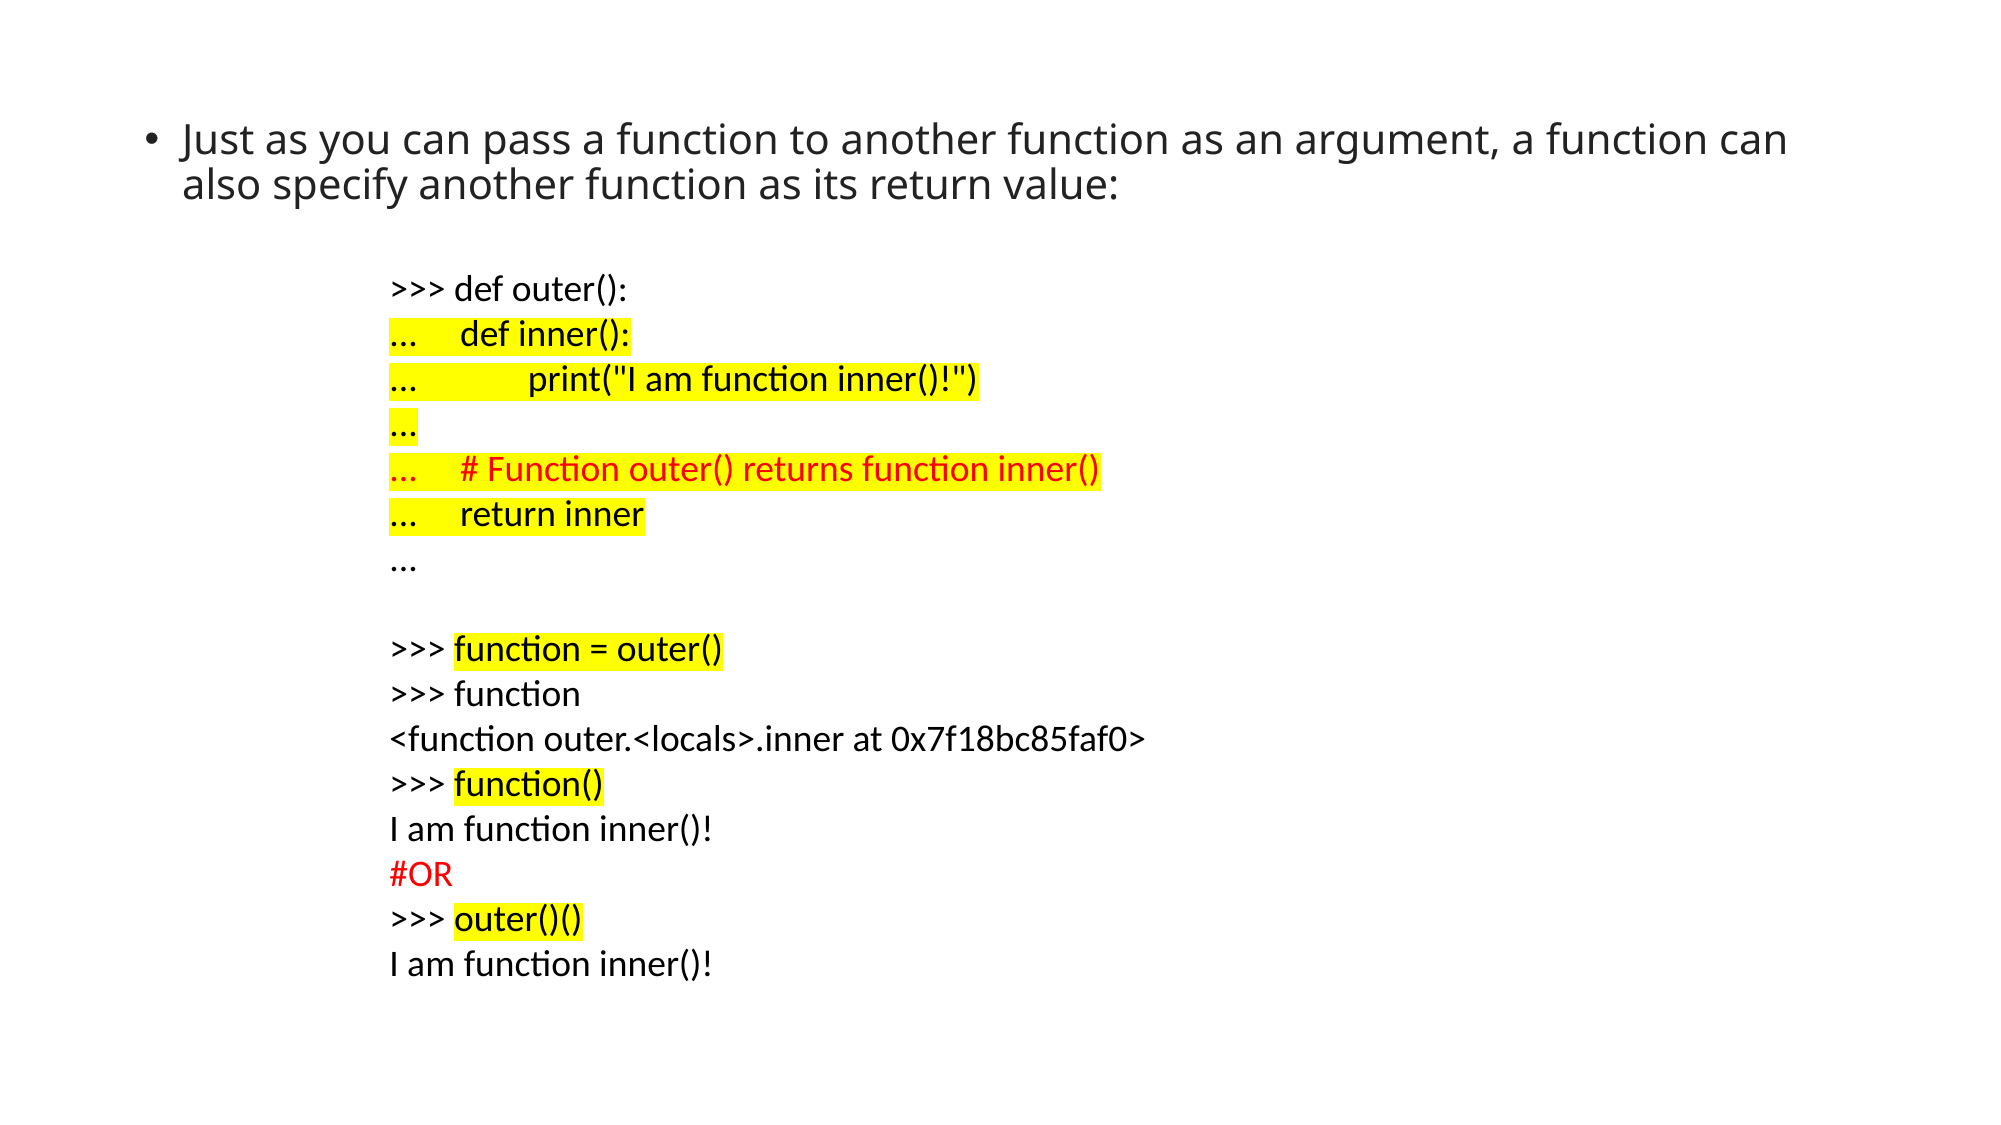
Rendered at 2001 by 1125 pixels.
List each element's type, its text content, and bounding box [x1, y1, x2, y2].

list Just as you can pass a function to another function as an argument, a function can also specify another function as its return value: [129, 110, 1863, 257]
text_box >>> def outer(): ... def inner(): ... print("I am function inner()!") ... ... # Function outer() returns function inner() ... return inner ... >>> function = outer() >>> function <function outer.<locals>.inner at 0x7f18bc85faf0> >>> function() I am function inner()! #OR >>> outer()() I am function inner()! [374, 256, 1375, 991]
